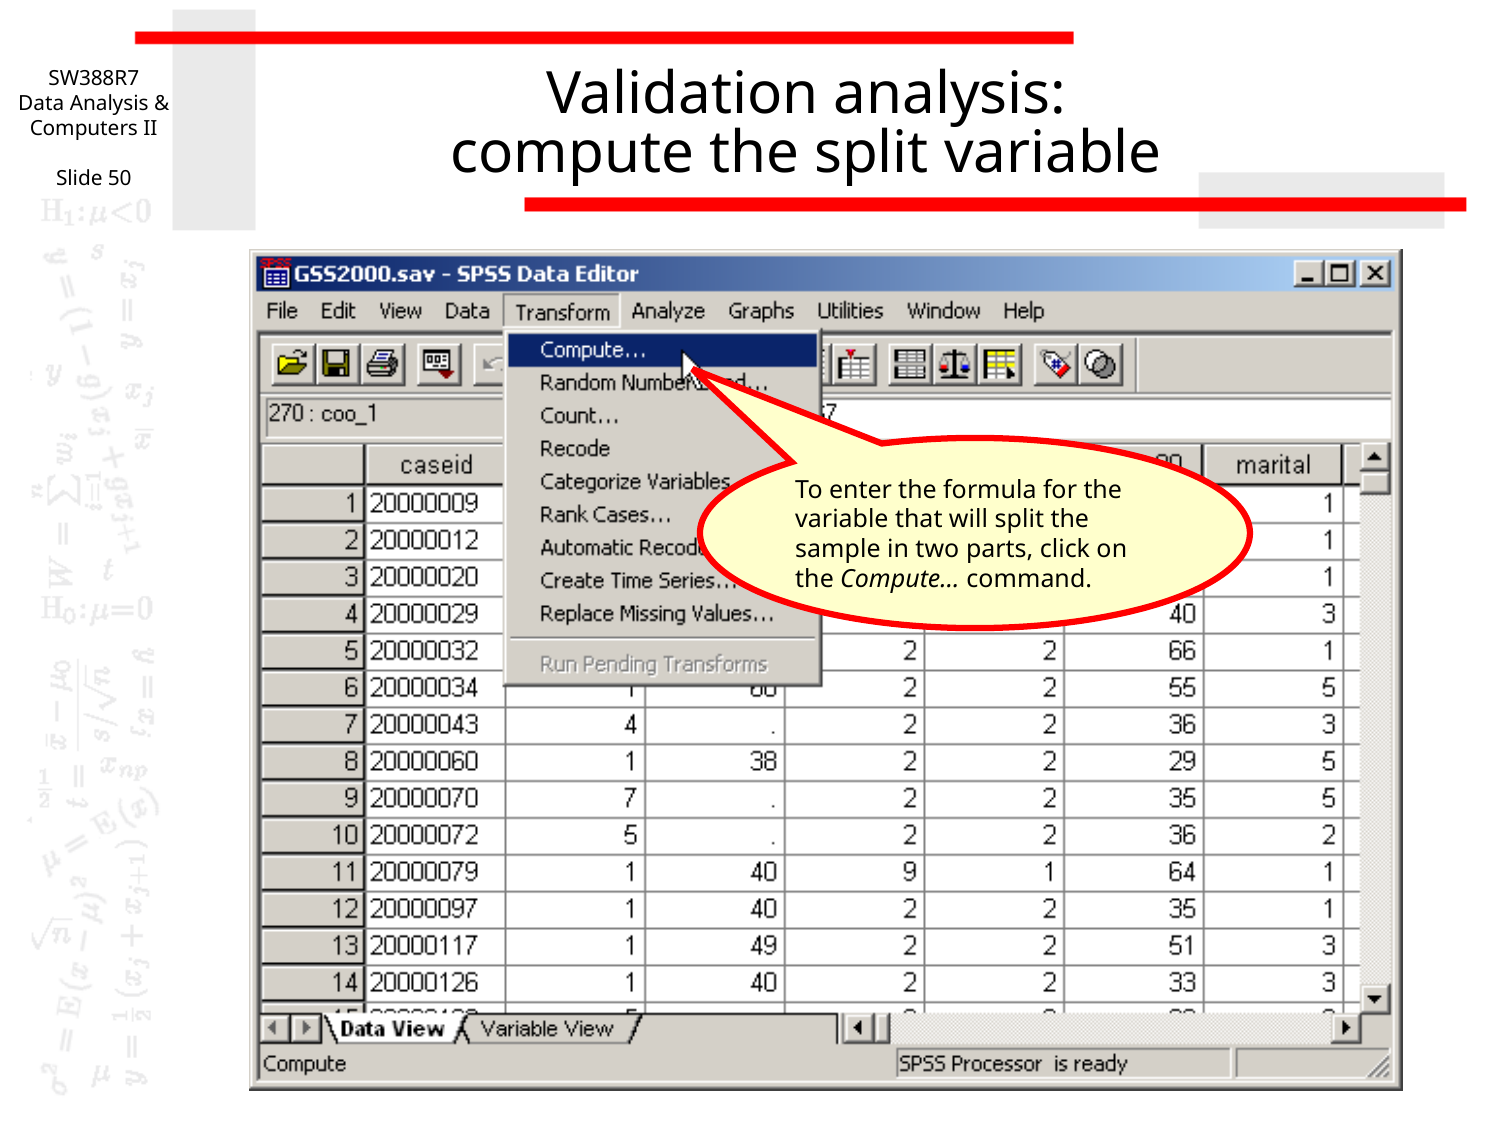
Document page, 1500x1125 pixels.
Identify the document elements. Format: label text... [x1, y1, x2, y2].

title Validation analysis: compute the split variable [187, 49, 1426, 201]
slide_number SW388R7 Data Analysis & Computers II Slide 50 [0, 49, 187, 201]
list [249, 249, 1403, 1091]
picture [18, 0, 1500, 1108]
